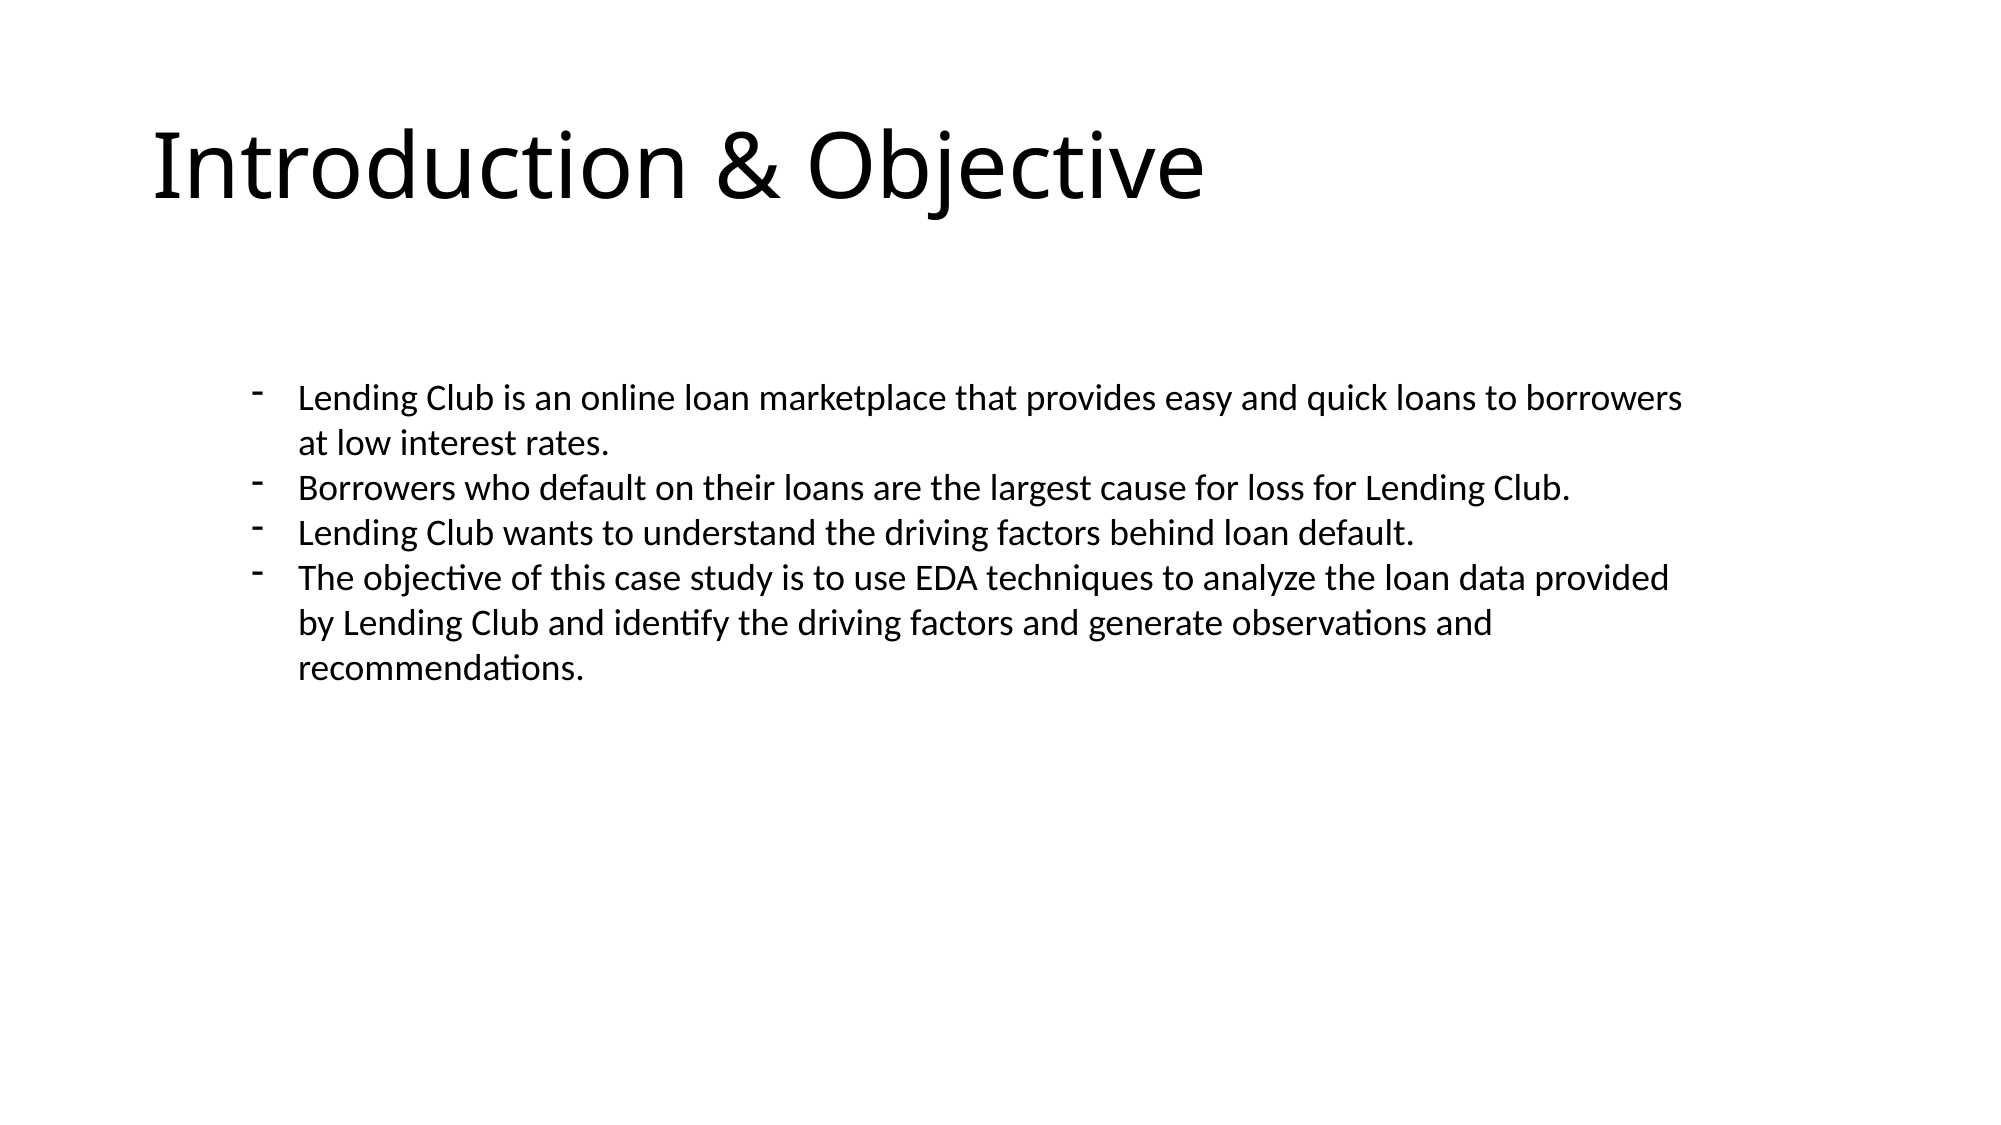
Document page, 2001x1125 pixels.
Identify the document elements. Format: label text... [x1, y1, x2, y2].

title Introduction & Objective [137, 59, 1863, 278]
text_box Lending Club is an online loan marketplace that provides easy and quick loans to borrowers at low interest rates. Borrowers who default on their loans are the largest cause for loss for Lending Club. Lending Club wants to understand the driving factors behind loan default. The objective of this case study is to use EDA techniques to analyze the loan data provided by Lending Club and identify the driving factors and generate observations and recommendations. [236, 365, 1707, 696]
